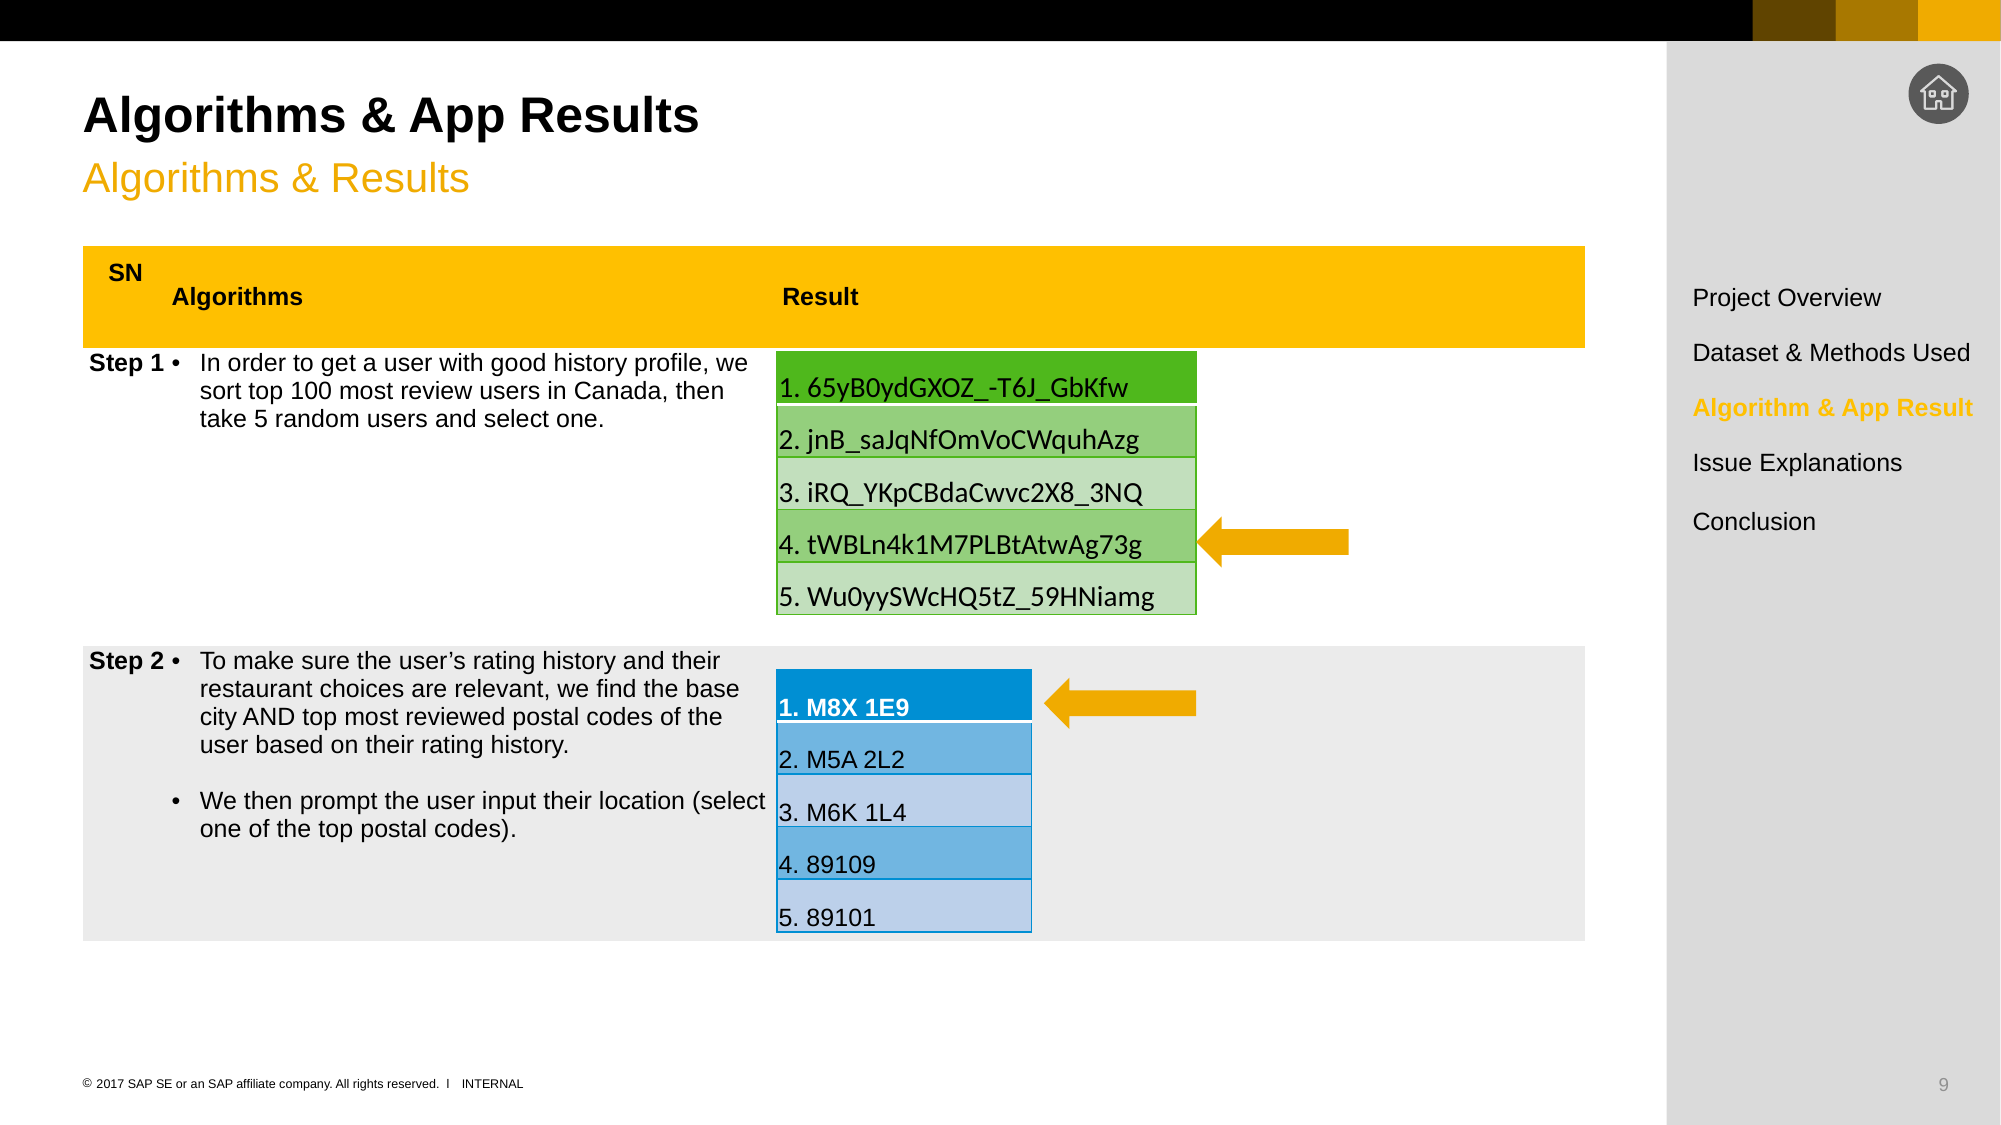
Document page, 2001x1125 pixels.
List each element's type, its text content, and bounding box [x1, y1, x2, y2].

text_box [1043, 677, 1197, 729]
table_cell In order to get a user with good history profile, we sort top 100 most review users in Canada, then take 5 random users and select one. [171, 348, 774, 646]
table_cell 5. 89101 [778, 880, 1031, 931]
text_box [1196, 516, 1349, 568]
table_cell 4. 89109 [778, 827, 1031, 878]
table_header Result [774, 246, 1585, 348]
table_cell To make sure the user’s rating history and their restaurant choices are relevant, we find the base city AND top most reviewed postal codes of the user based on their rating history. We then prompt the user input their location (select one of the top postal codes). [171, 646, 774, 941]
title Algorithms & App Results [82, 82, 1247, 144]
list Algorithms & Results [82, 150, 1586, 212]
table_cell [774, 348, 1585, 646]
text_box Algorithm & App Result [1692, 391, 1976, 422]
text_box Dataset & Methods Used [1692, 336, 1976, 367]
text_box Issue Explanations [1692, 446, 1976, 477]
table_cell 4. tWBLn4k1M7PLBtAtwAg73g [778, 510, 1195, 561]
text_box Conclusion [1692, 505, 1976, 536]
text_box Project Overview [1692, 281, 1983, 342]
table_cell Step 2 [83, 646, 171, 941]
table_cell 3. iRQ_YKpCBdaCwvc2X8_3NQ [778, 458, 1195, 509]
table_cell [774, 646, 1585, 941]
table_header SN [83, 246, 171, 348]
table_cell 2. jnB_saJqNfOmVoCWquhAzg [778, 406, 1195, 456]
table_cell 3. M6K 1L4 [778, 775, 1031, 826]
table_header Algorithms [171, 246, 774, 348]
table_header 1. M8X 1E9 [778, 670, 1031, 720]
table_header 1. 65yB0ydGXOZ_-T6J_GbKfw [778, 353, 1195, 403]
table_cell Step 1 [83, 348, 171, 646]
table_cell 2. M5A 2L2 [778, 723, 1031, 773]
table_cell 5. Wu0yySWcHQ5tZ_59HNiamg [778, 563, 1195, 614]
